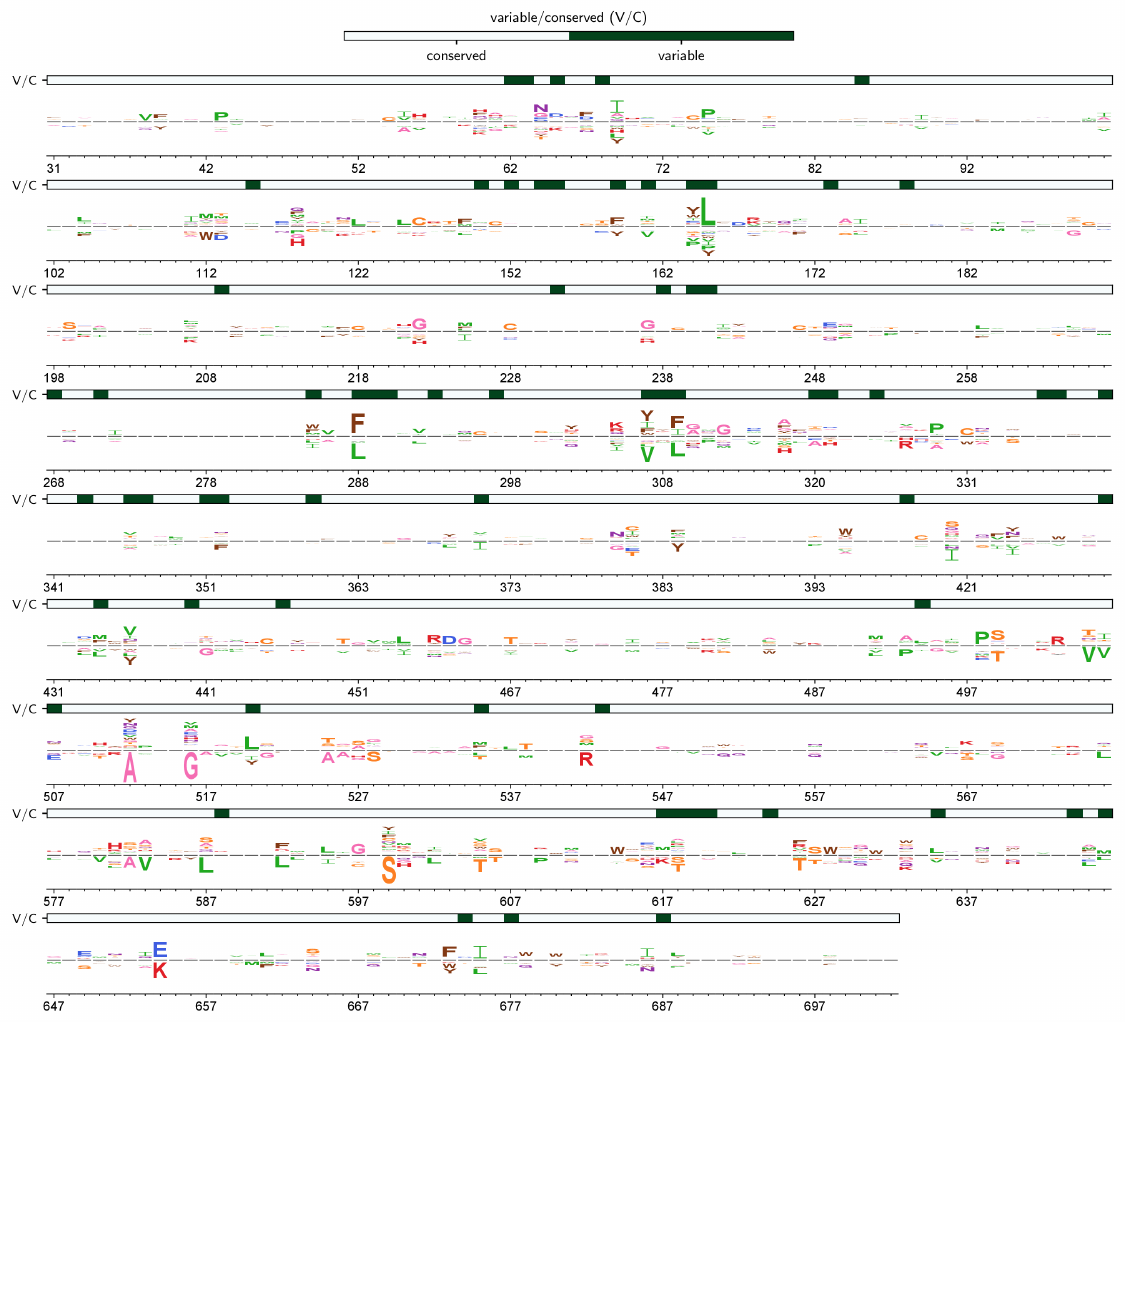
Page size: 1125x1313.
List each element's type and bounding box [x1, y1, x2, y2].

picture [0, 0, 1125, 1022]
